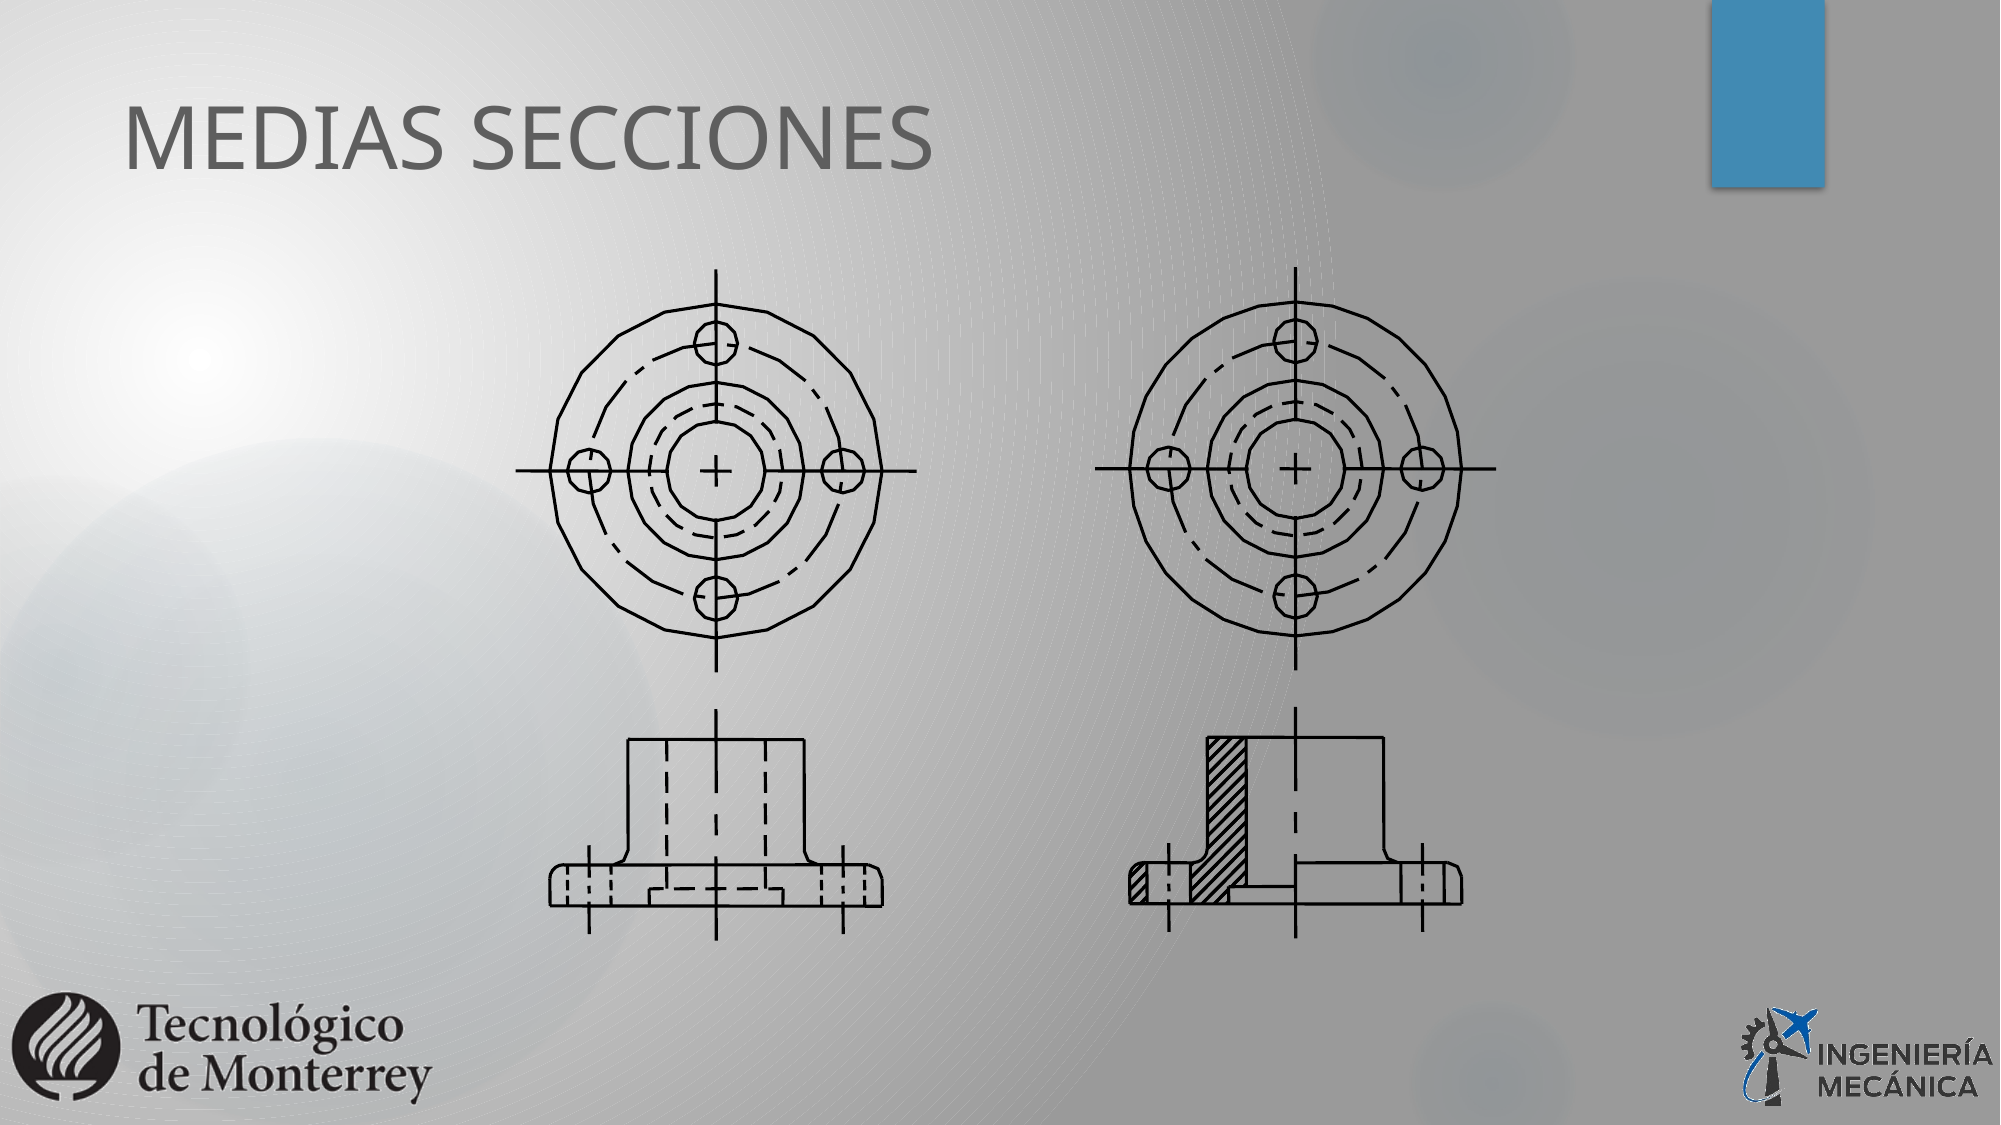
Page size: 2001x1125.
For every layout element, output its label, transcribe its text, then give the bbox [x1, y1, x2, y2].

picture [0, 983, 453, 1125]
picture [1722, 989, 2000, 1125]
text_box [515, 266, 1497, 941]
title MEDIAS SECCIONES [106, 74, 1649, 304]
